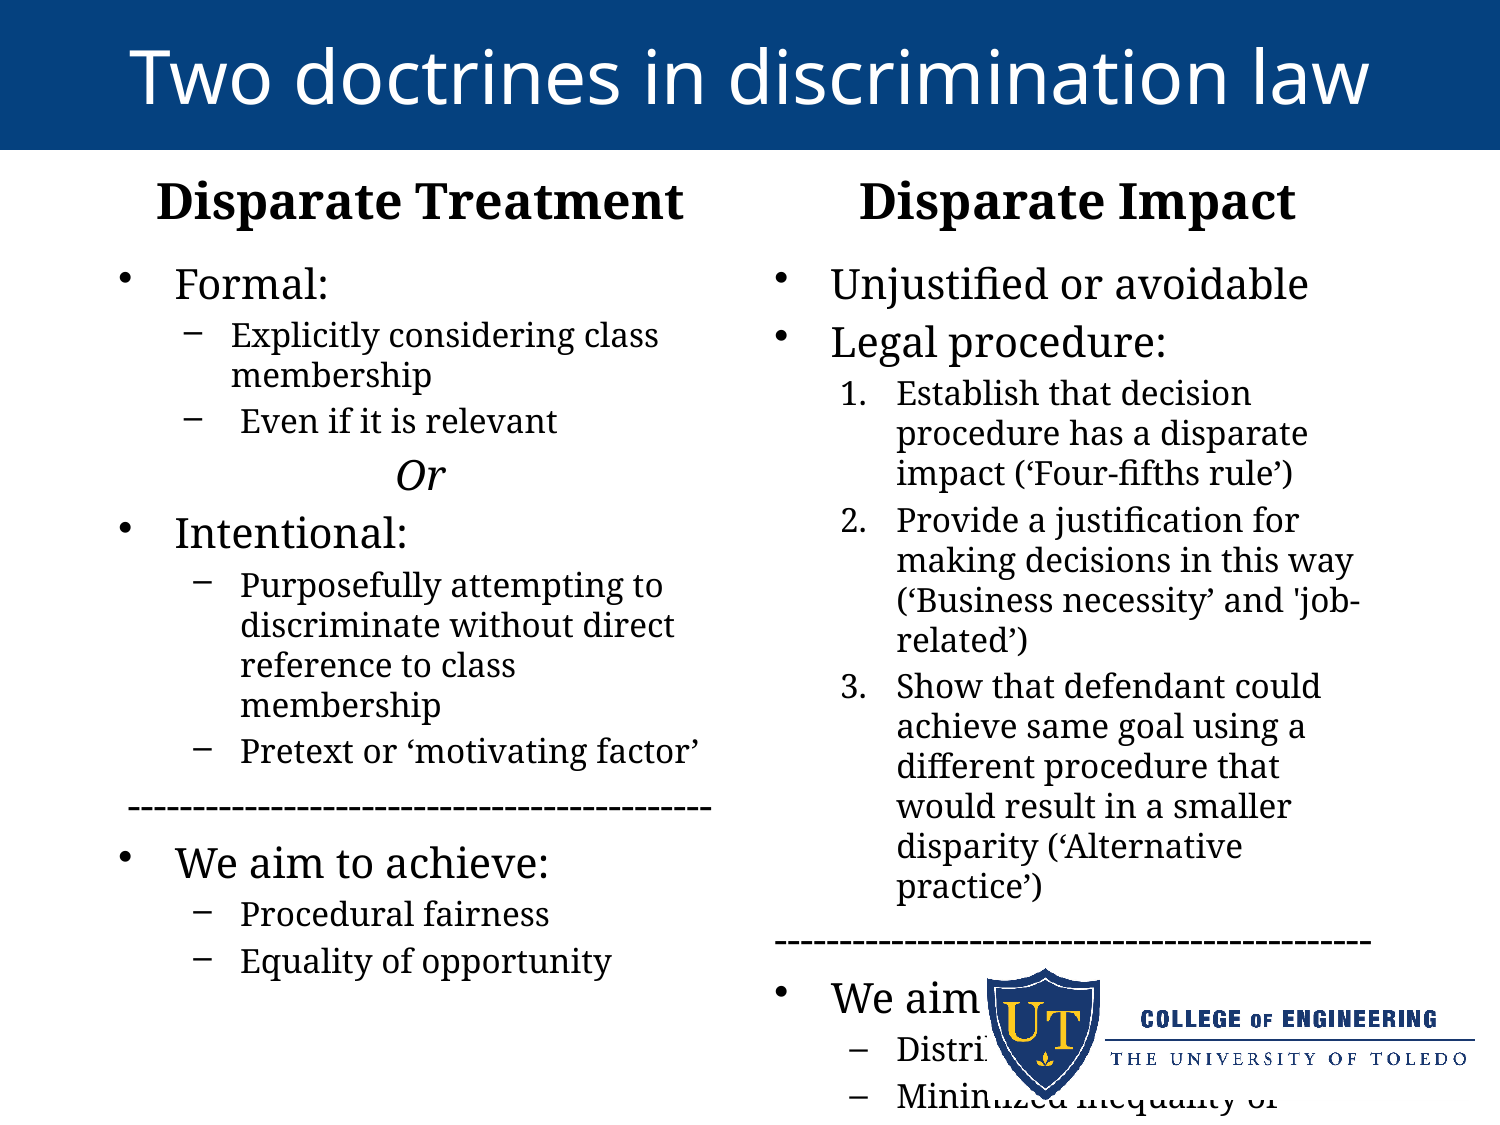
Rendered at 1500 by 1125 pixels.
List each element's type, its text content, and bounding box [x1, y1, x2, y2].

list Formal: Explicitly considering class membership Even if it is relevant Or Intentional: Purposefully attempting to discriminate without direct reference to class membership Pretext or ‘motivating factor’ --------------------------------------------- We aim to achieve: Procedural fairness Equality of opportunity [103, 249, 738, 1016]
list Disparate Treatment [103, 162, 738, 238]
title Two doctrines in discrimination law [103, 0, 1398, 150]
picture [987, 968, 1475, 1101]
list Unjustified or avoidable Legal procedure: Establish that decision procedure has a disparate impact (‘Four-fifths rule’) Provide a justification for making decisions in this way (‘Business necessity’ and 'job-related’) Show that defendant could achieve same goal using a different procedure that would result in a smaller disparity (‘Alternative practice’) ---------------------------------------------- We aim to achieve: Distributive justice Minimized inequality of outcome [759, 249, 1398, 1016]
list Disparate Impact [759, 162, 1398, 238]
